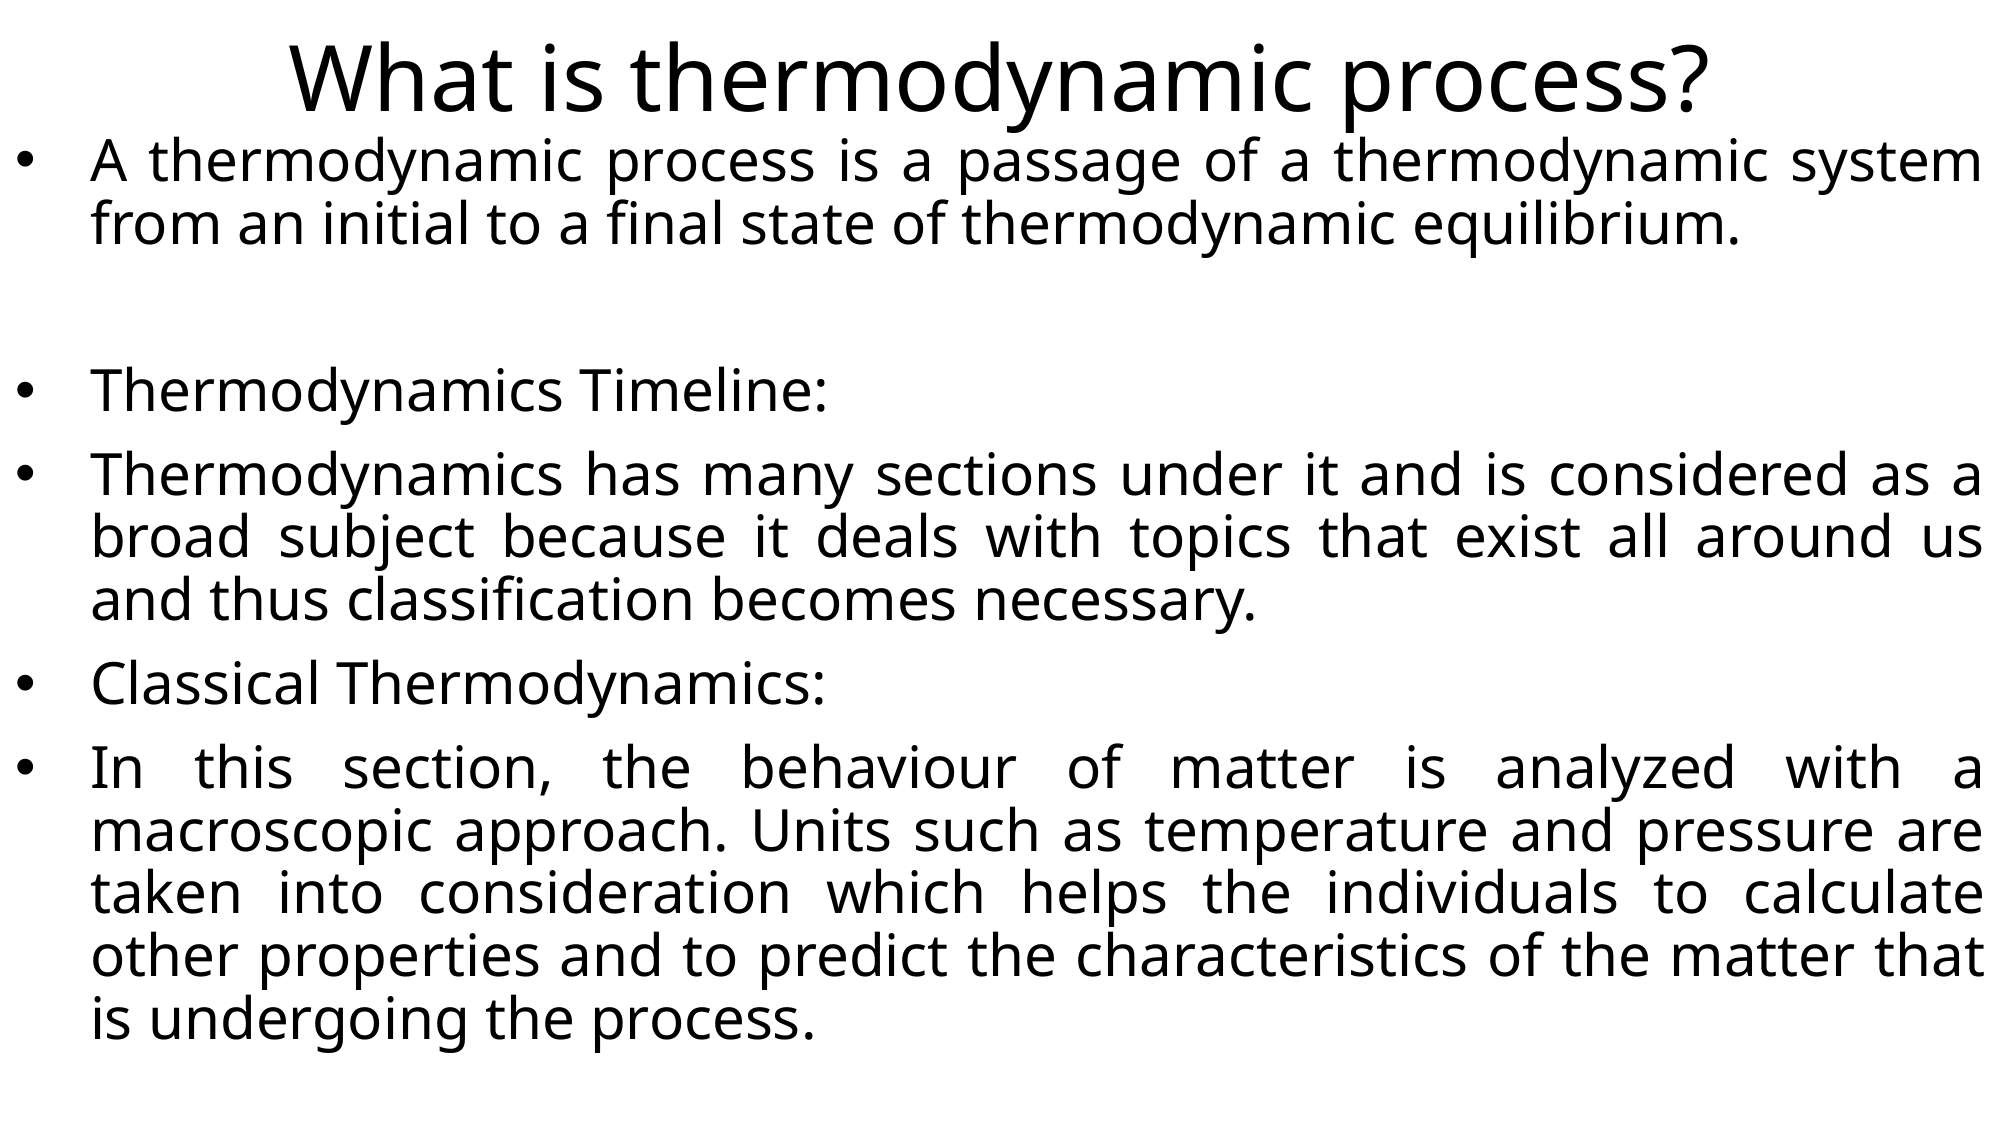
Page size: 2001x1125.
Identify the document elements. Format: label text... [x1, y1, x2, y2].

title What is thermodynamic process? [0, 0, 2000, 123]
list A thermodynamic process is a passage of a thermodynamic system from an initial to a final state of thermodynamic equilibrium. Thermodynamics Timeline: Thermodynamics has many sections under it and is considered as a broad subject because it deals with topics that exist all around us and thus classification becomes necessary. Classical Thermodynamics: In this section, the behaviour of matter is analyzed with a macroscopic approach. Units such as temperature and pressure are taken into consideration which helps the individuals to calculate other properties and to predict the characteristics of the matter that is undergoing the process. [0, 123, 2000, 1125]
